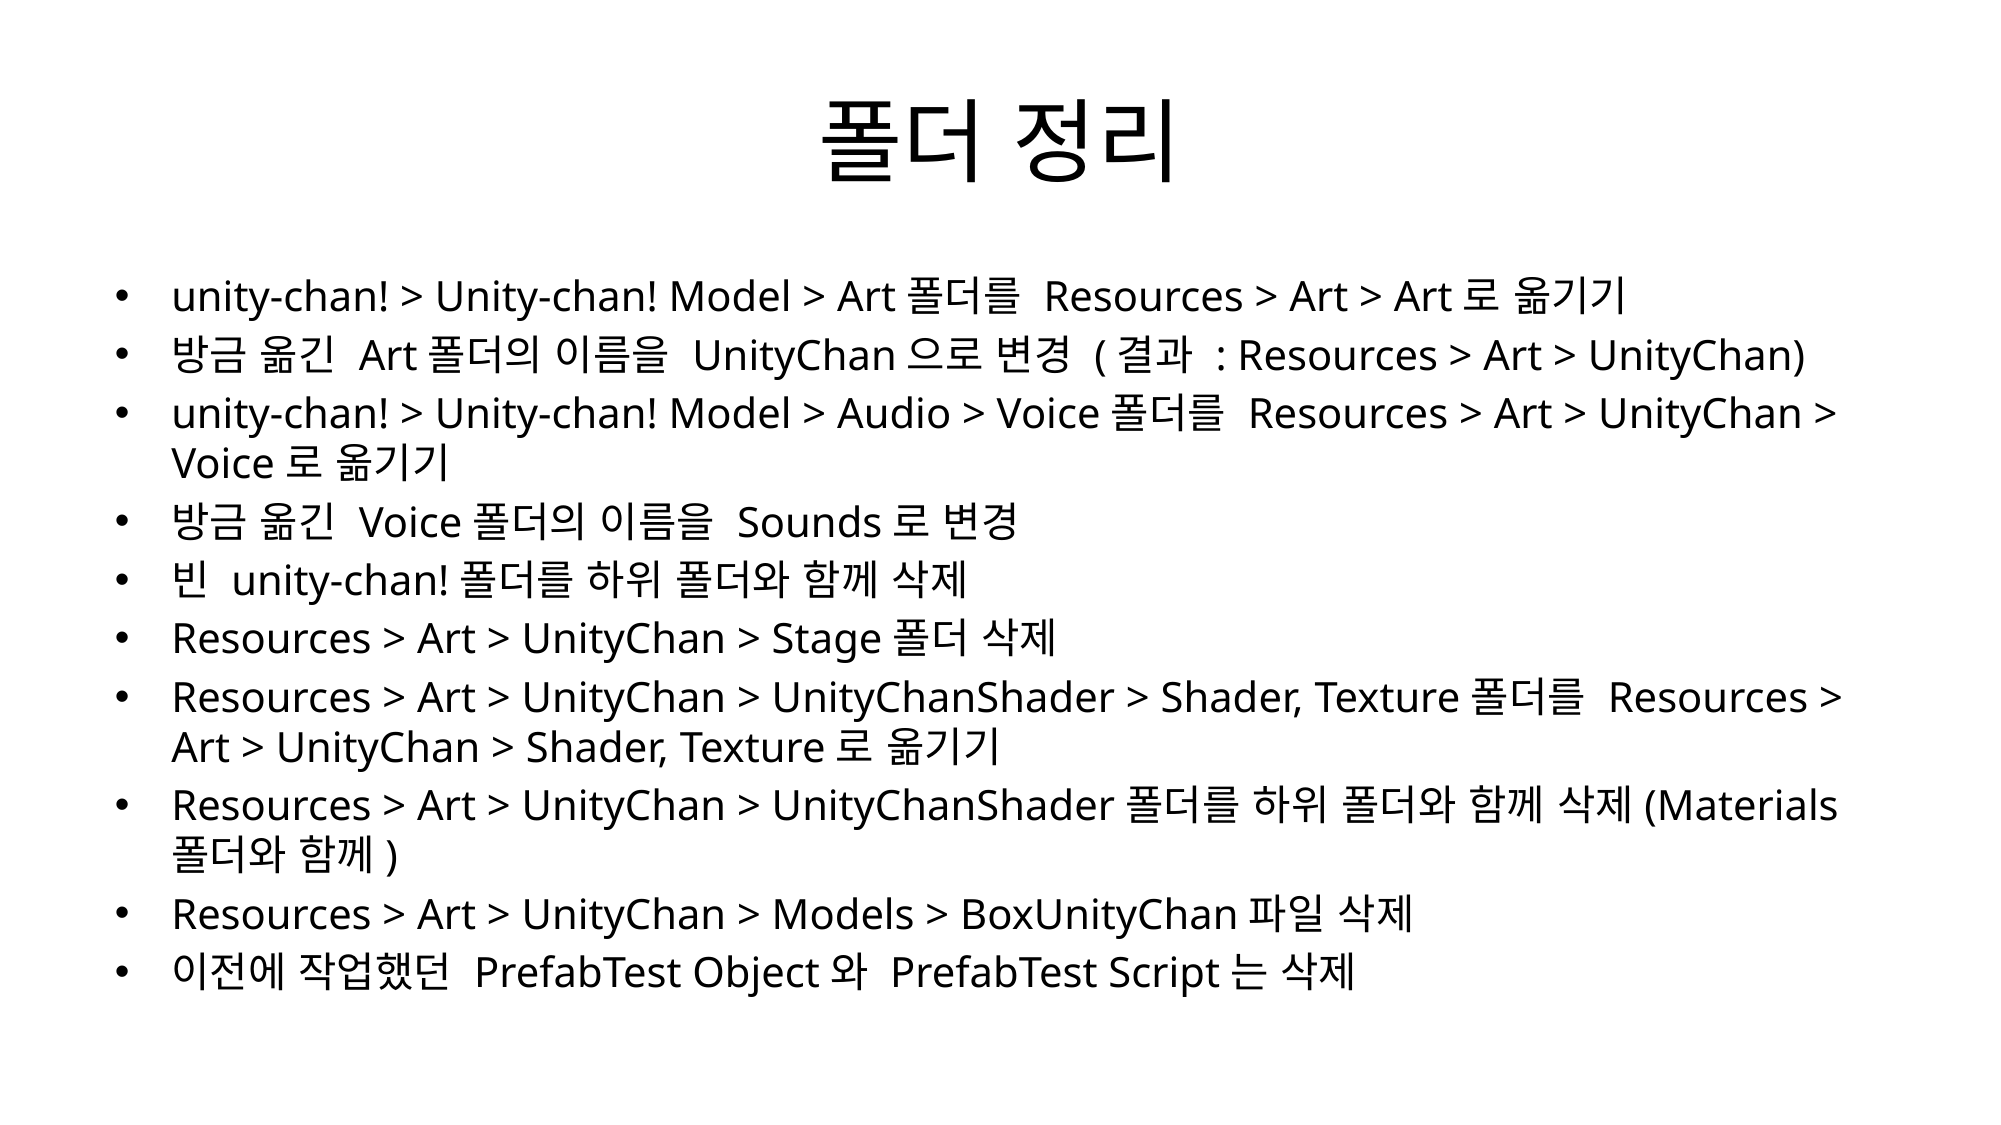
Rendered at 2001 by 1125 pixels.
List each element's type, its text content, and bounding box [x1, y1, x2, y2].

list unity-chan! > Unity-chan! Model > Art폴더를 Resources > Art > Art로 옮기기 방금 옮긴 Art폴더의 이름을 UnityChan으로 변경 (결과 : Resources > Art > UnityChan) unity-chan! > Unity-chan! Model > Audio > Voice폴더를 Resources > Art > UnityChan > Voice로 옮기기 방금 옮긴 Voice폴더의 이름을 Sounds로 변경 빈 unity-chan!폴더를 하위 폴더와 함께 삭제 Resources > Art > UnityChan > Stage폴더 삭제 Resources > Art > UnityChan > UnityChanShader > Shader, Texture폴더를 Resources > Art > UnityChan > Shader, Texture로 옮기기 Resources > Art > UnityChan > UnityChanShader폴더를 하위 폴더와 함께 삭제(Materials폴더와 함께) Resources > Art > UnityChan > Models > BoxUnityChan파일 삭제 이전에 작업했던 PrefabTest Object와 PrefabTest Script는 삭제 [99, 262, 1900, 1005]
title 폴더 정리 [99, 45, 1900, 233]
